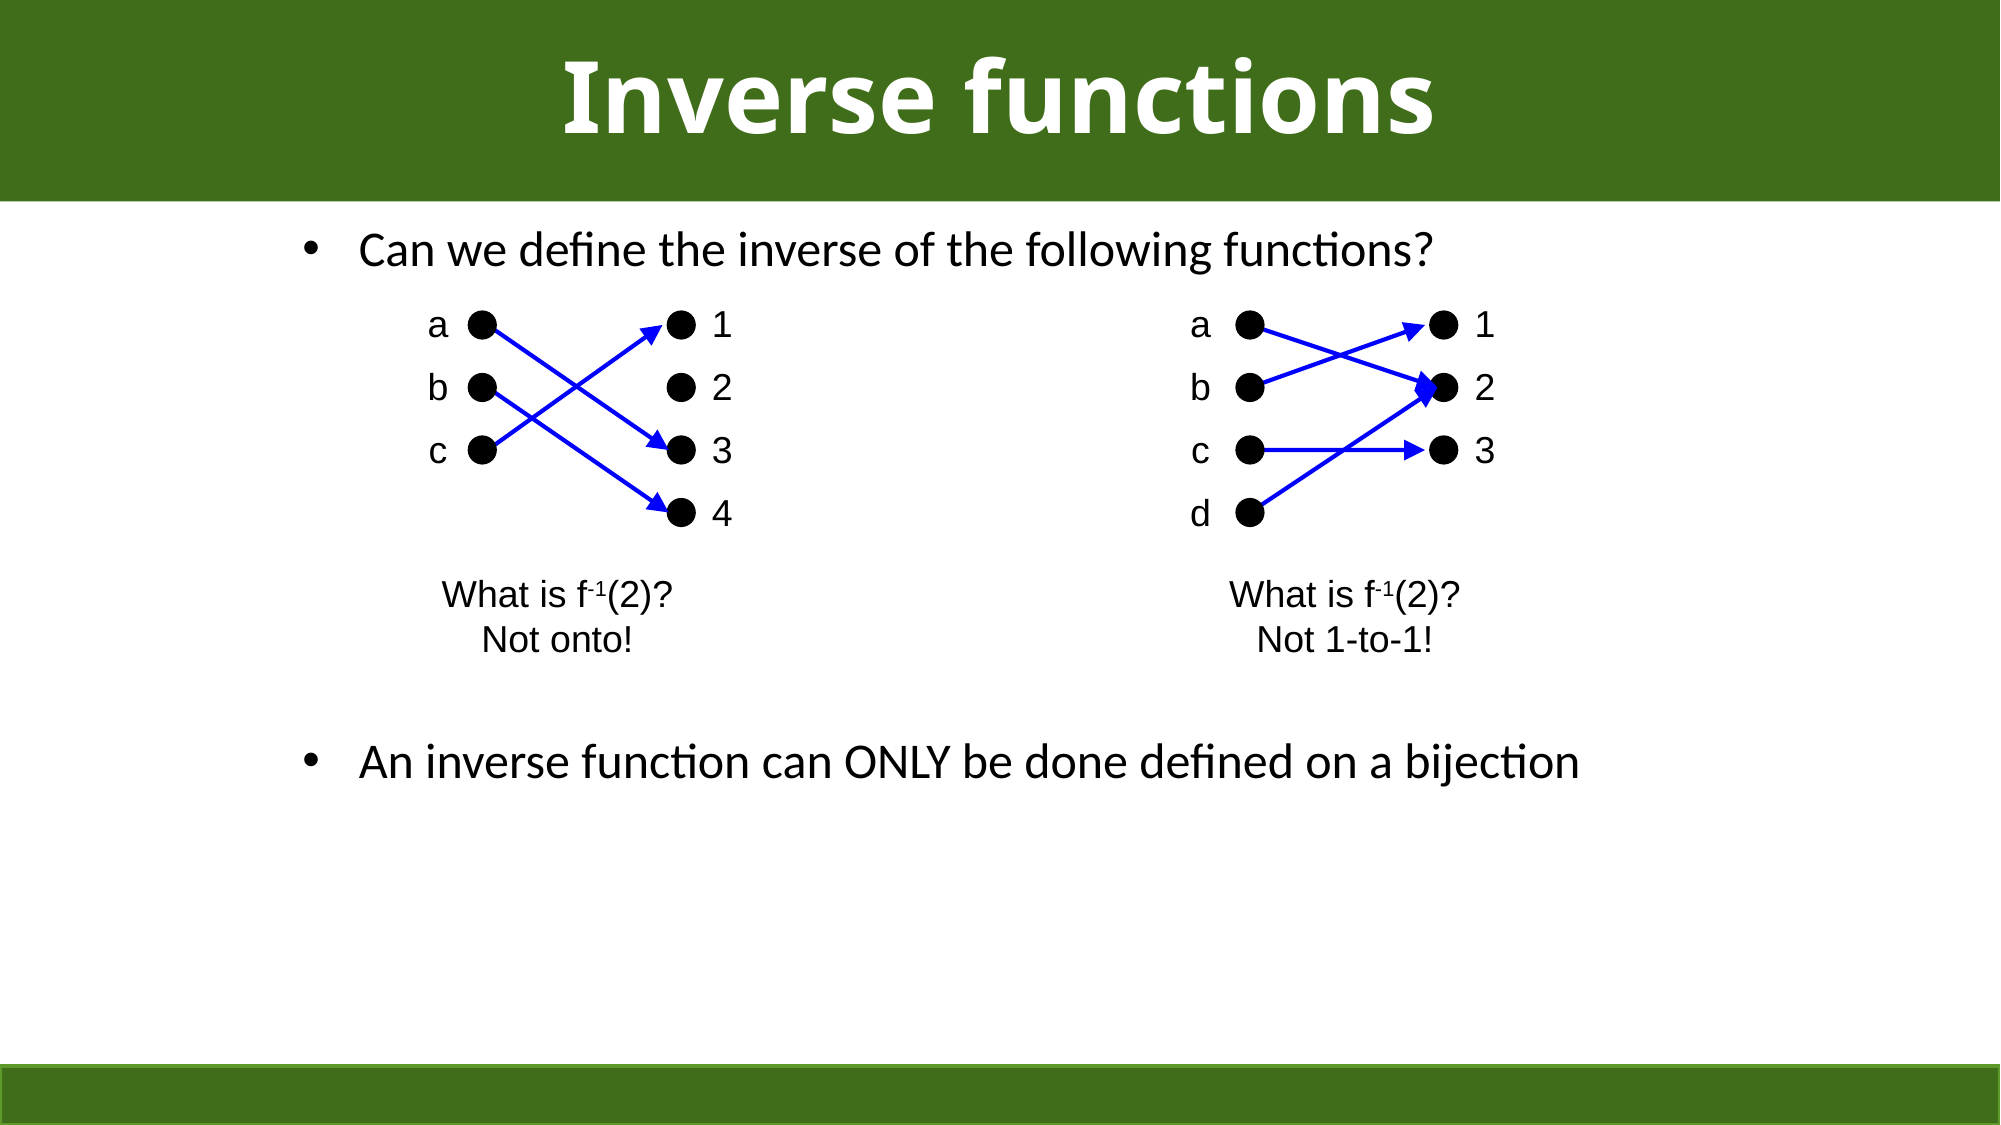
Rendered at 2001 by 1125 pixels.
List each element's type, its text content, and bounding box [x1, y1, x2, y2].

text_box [1174, 274, 1511, 543]
text_box What is f-1(2)? Not 1-to-1! [1214, 562, 1476, 668]
text_box What is f-1(2)? Not onto! [426, 562, 689, 668]
text_box [0, 1064, 2000, 1125]
list Can we define the inverse of the following functions? An inverse function can ONLY be done defined on a bijection [287, 216, 1713, 1052]
text_box Inverse functions [0, 0, 2000, 202]
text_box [412, 274, 749, 543]
